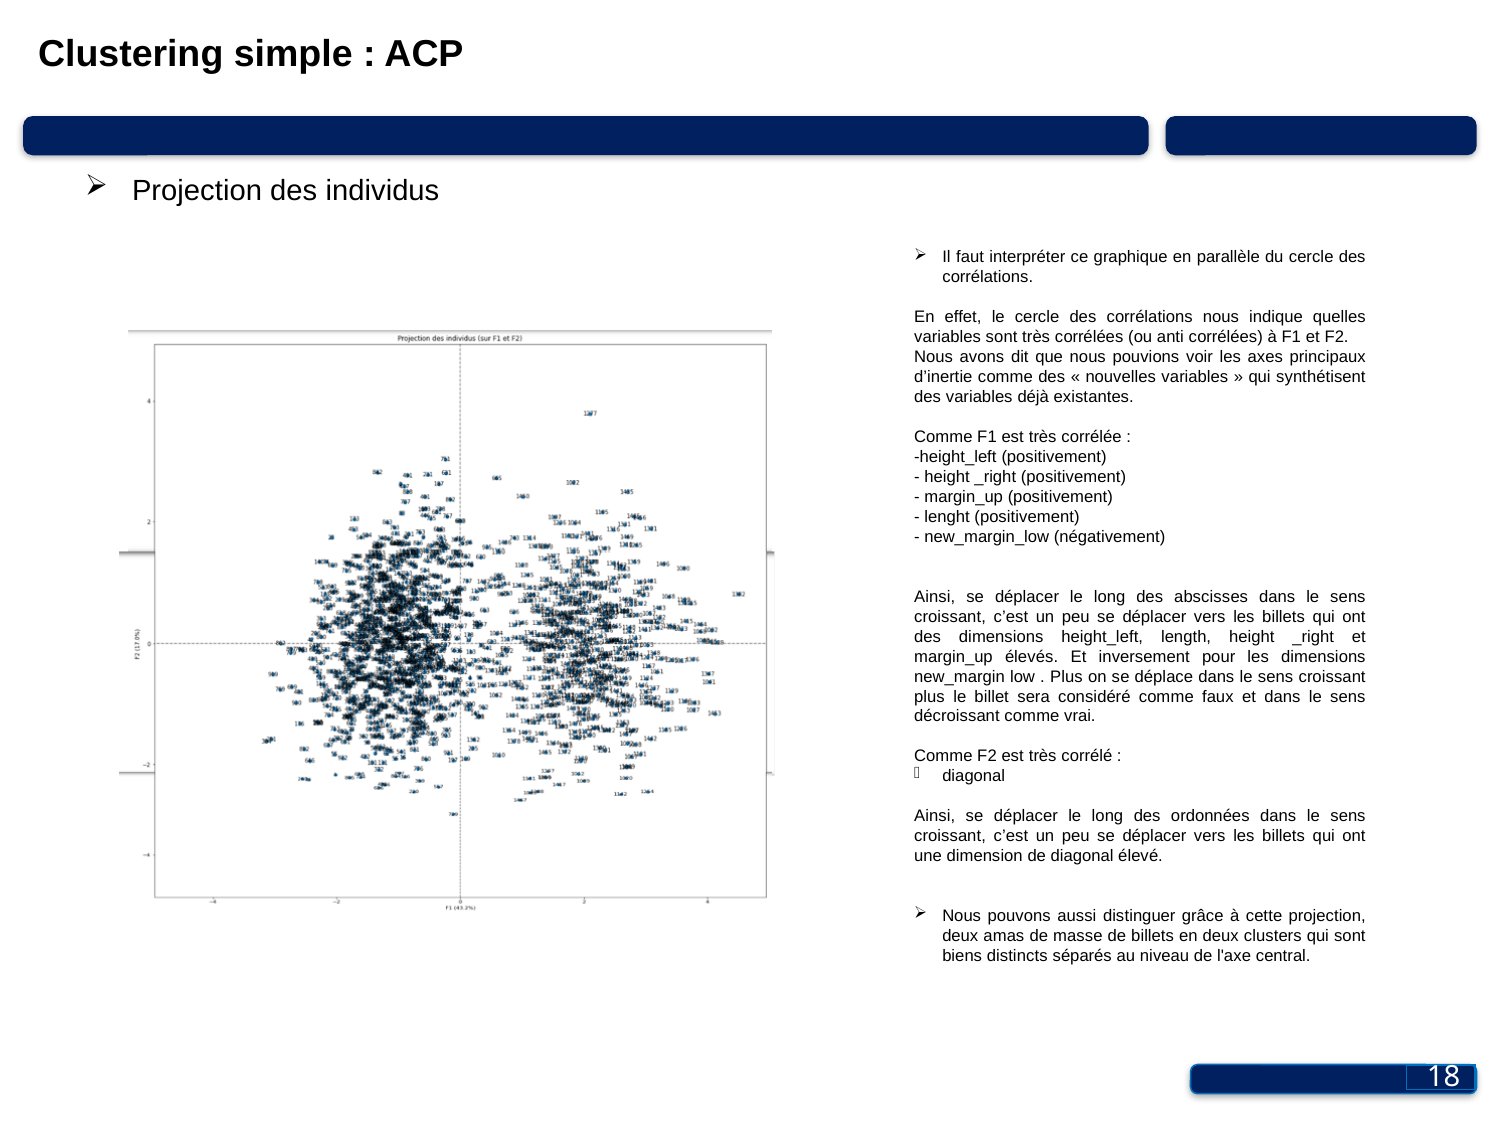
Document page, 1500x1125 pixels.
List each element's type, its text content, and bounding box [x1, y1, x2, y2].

text_box Projection des individus [70, 163, 1331, 214]
title Clustering simple : ACP [23, 19, 1476, 89]
picture [103, 312, 792, 962]
slide_number 18 [1406, 1064, 1476, 1090]
list [23, 138, 1477, 1125]
text_box Il faut interpréter ce graphique en parallèle du cercle des corrélations. En effet, le cercle des corrélations nous indique quelles variables sont très corrélées (ou anti corrélées) à F1 et F2. Nous avons dit que nous pouvions voir les axes principaux d’inertie comme des « nouvelles variables » qui synthétisent des variables déjà existantes. Comme F1 est très corrélée : -height_left (positivement) - height _right (positivement) - margin_up (positivement) - lenght (positivement) - new_margin_low (négativement) Ainsi, se déplacer le long des abscisses dans le sens croissant, c’est un peu se déplacer vers les billets qui ont des dimensions height_left, length, height _right et margin_up élevés. Et inversement pour les dimensions new_margin low . Plus on se déplace dans le sens croissant plus le billet sera considéré comme faux et dans le sens décroissant comme vrai. Comme F2 est très corrélé : diagonal Ainsi, se déplacer le long des ordonnées dans le sens croissant, c’est un peu se déplacer vers les billets qui ont une dimension de diagonal élevé. Nous pouvons aussi distinguer grâce à cette projection, deux amas de masse de billets en deux clusters qui sont biens distincts séparés au niveau de l'axe central. [899, 238, 1382, 973]
